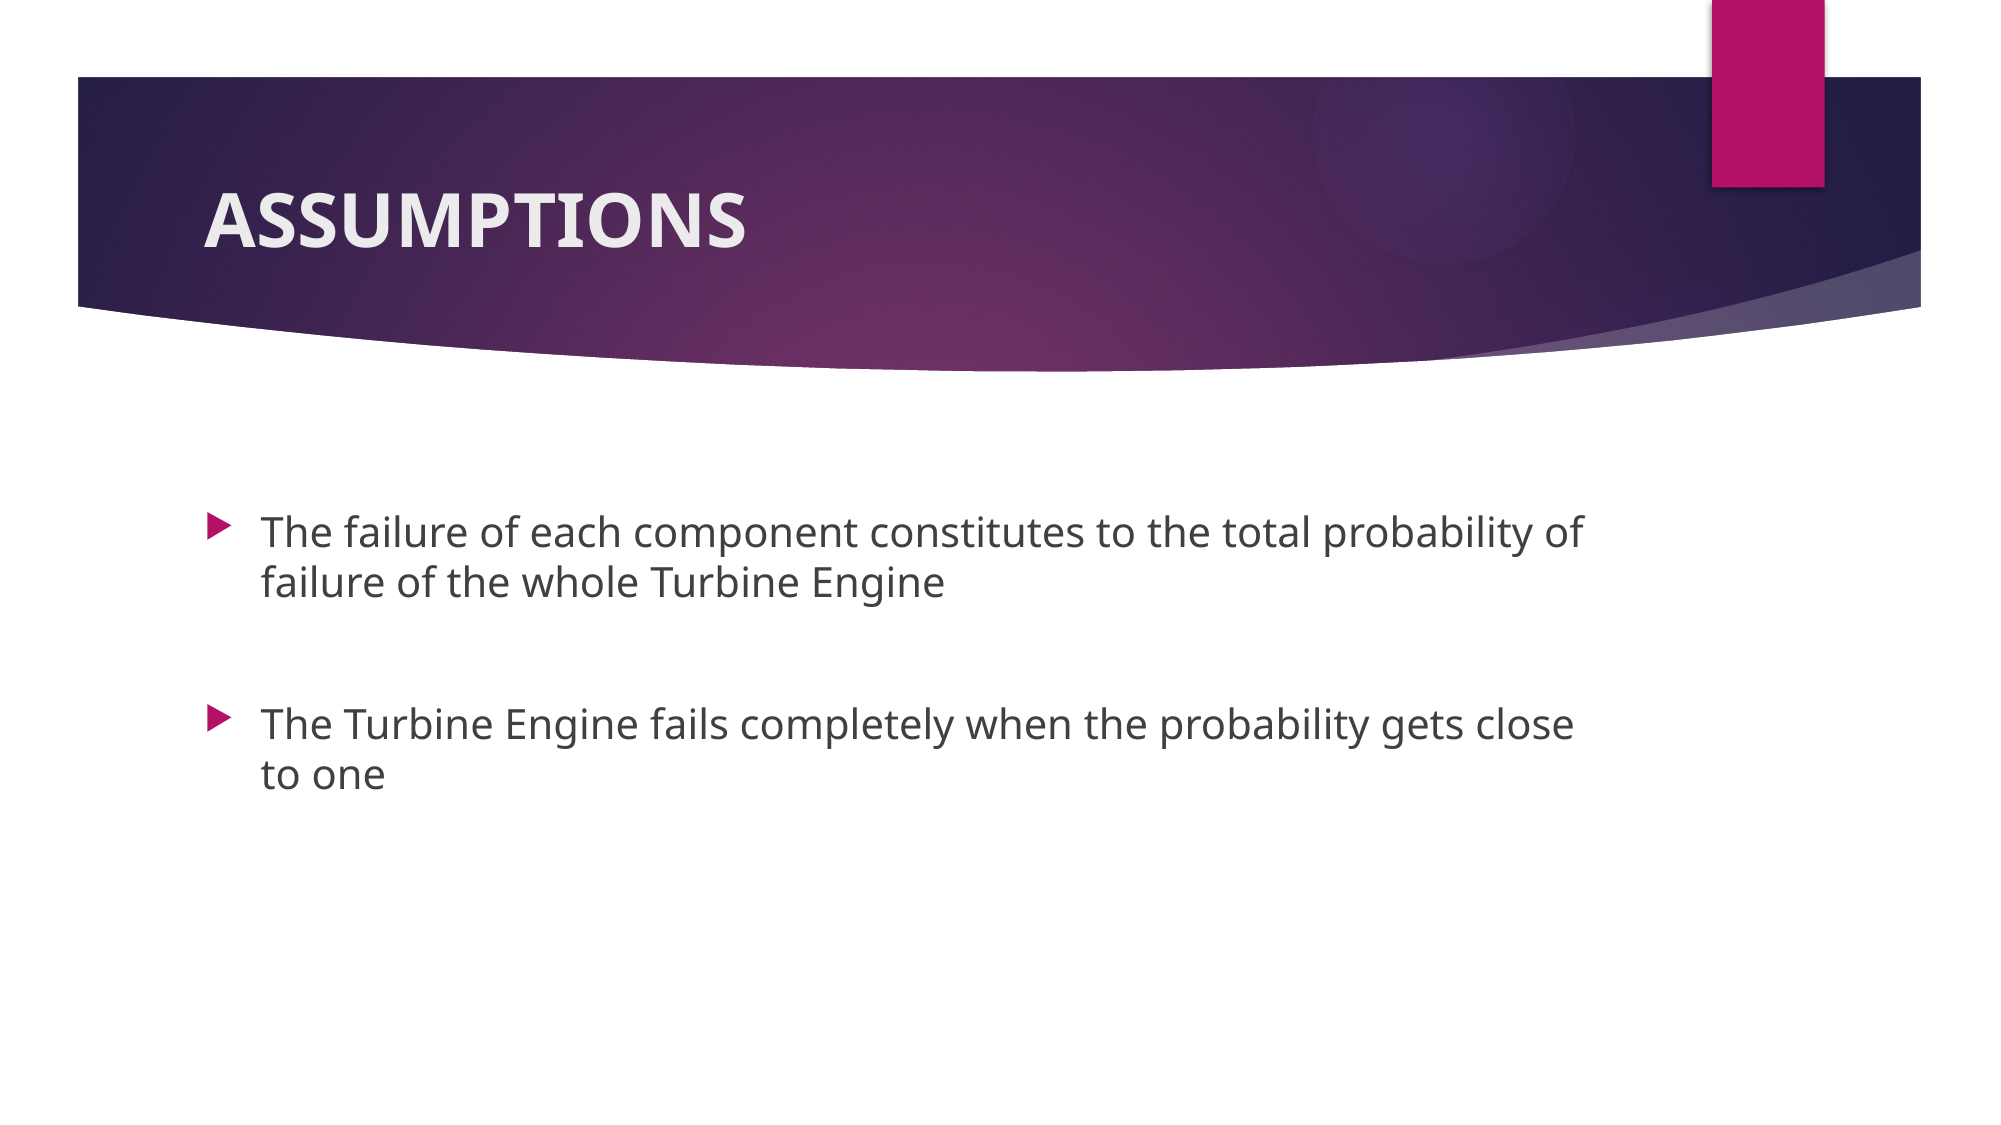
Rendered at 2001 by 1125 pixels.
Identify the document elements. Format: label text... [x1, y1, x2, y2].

list The failure of each component constitutes to the total probability of failure of the whole Turbine Engine The Turbine Engine fails completely when the probability gets close to one [189, 427, 1638, 988]
title ASSUMPTIONS [189, 159, 1627, 276]
